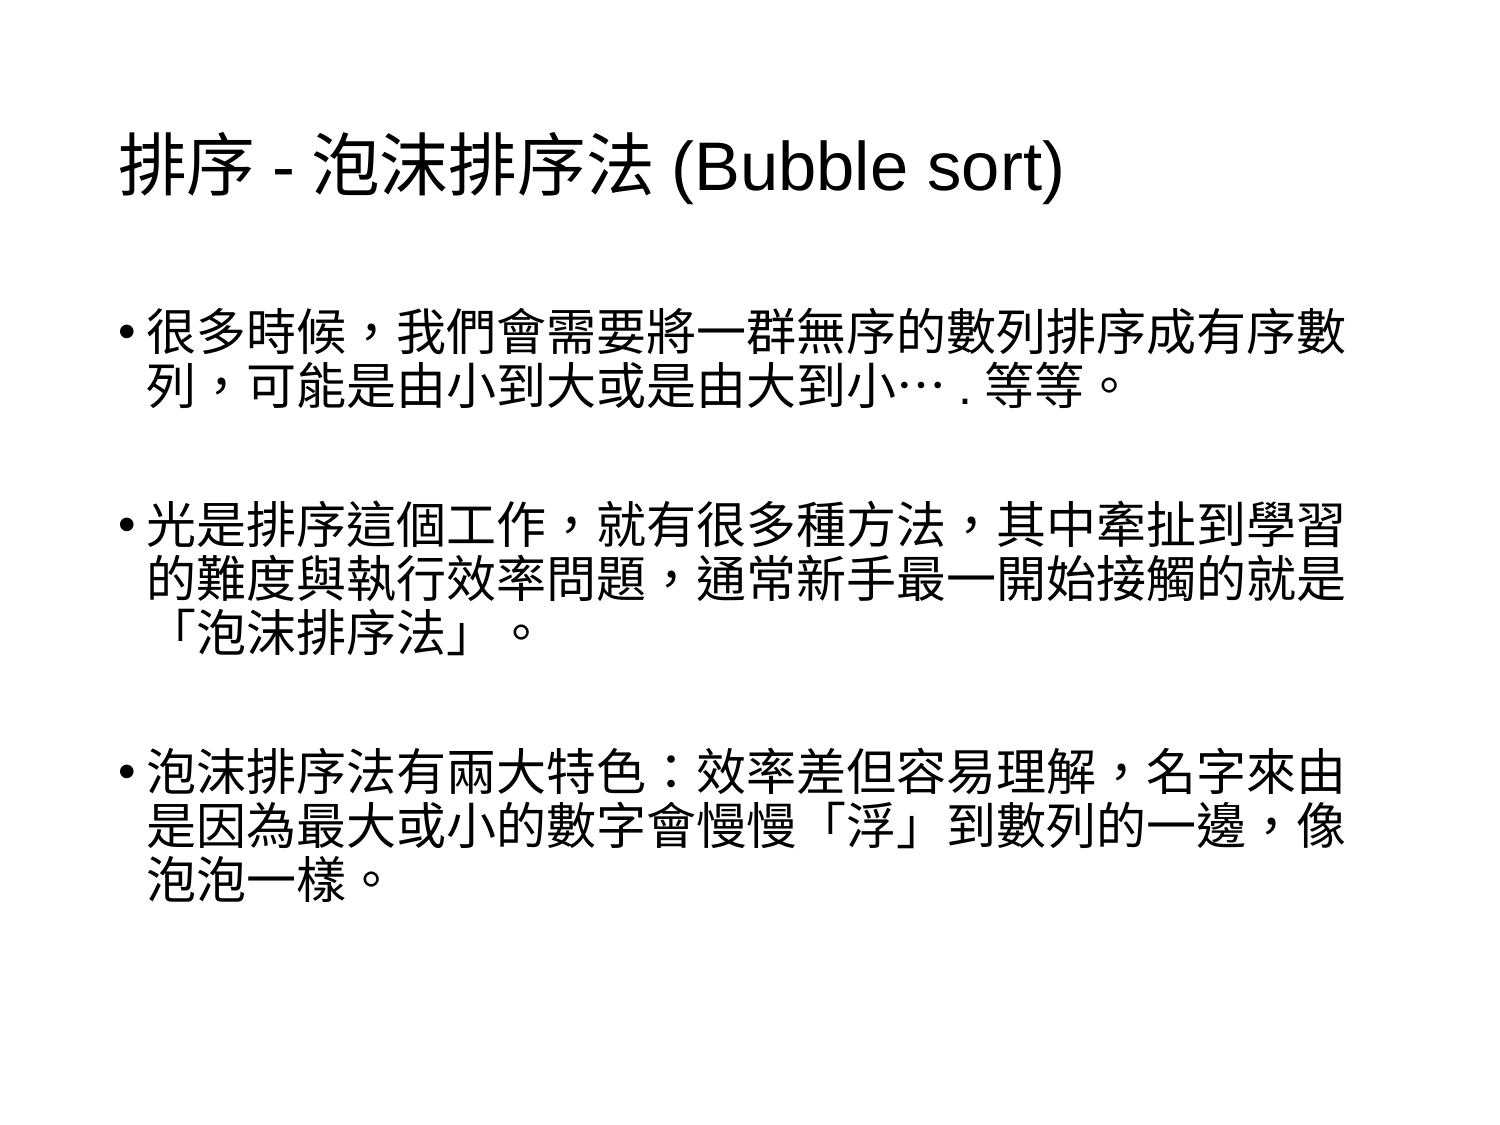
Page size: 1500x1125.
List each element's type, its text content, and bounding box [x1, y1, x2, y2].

list 很多時候，我們會需要將一群無序的數列排序成有序數列，可能是由小到大或是由大到小….等等。 光是排序這個工作，就有很多種方法，其中牽扯到學習的難度與執行效率問題，通常新手最一開始接觸的就是「泡沫排序法」。 泡沫排序法有兩大特色：效率差但容易理解，名字來由是因為最大或小的數字會慢慢「浮」到數列的一邊，像泡泡一樣。 [103, 299, 1397, 1014]
title 排序-泡沫排序法(Bubble sort) [103, 59, 1397, 278]
